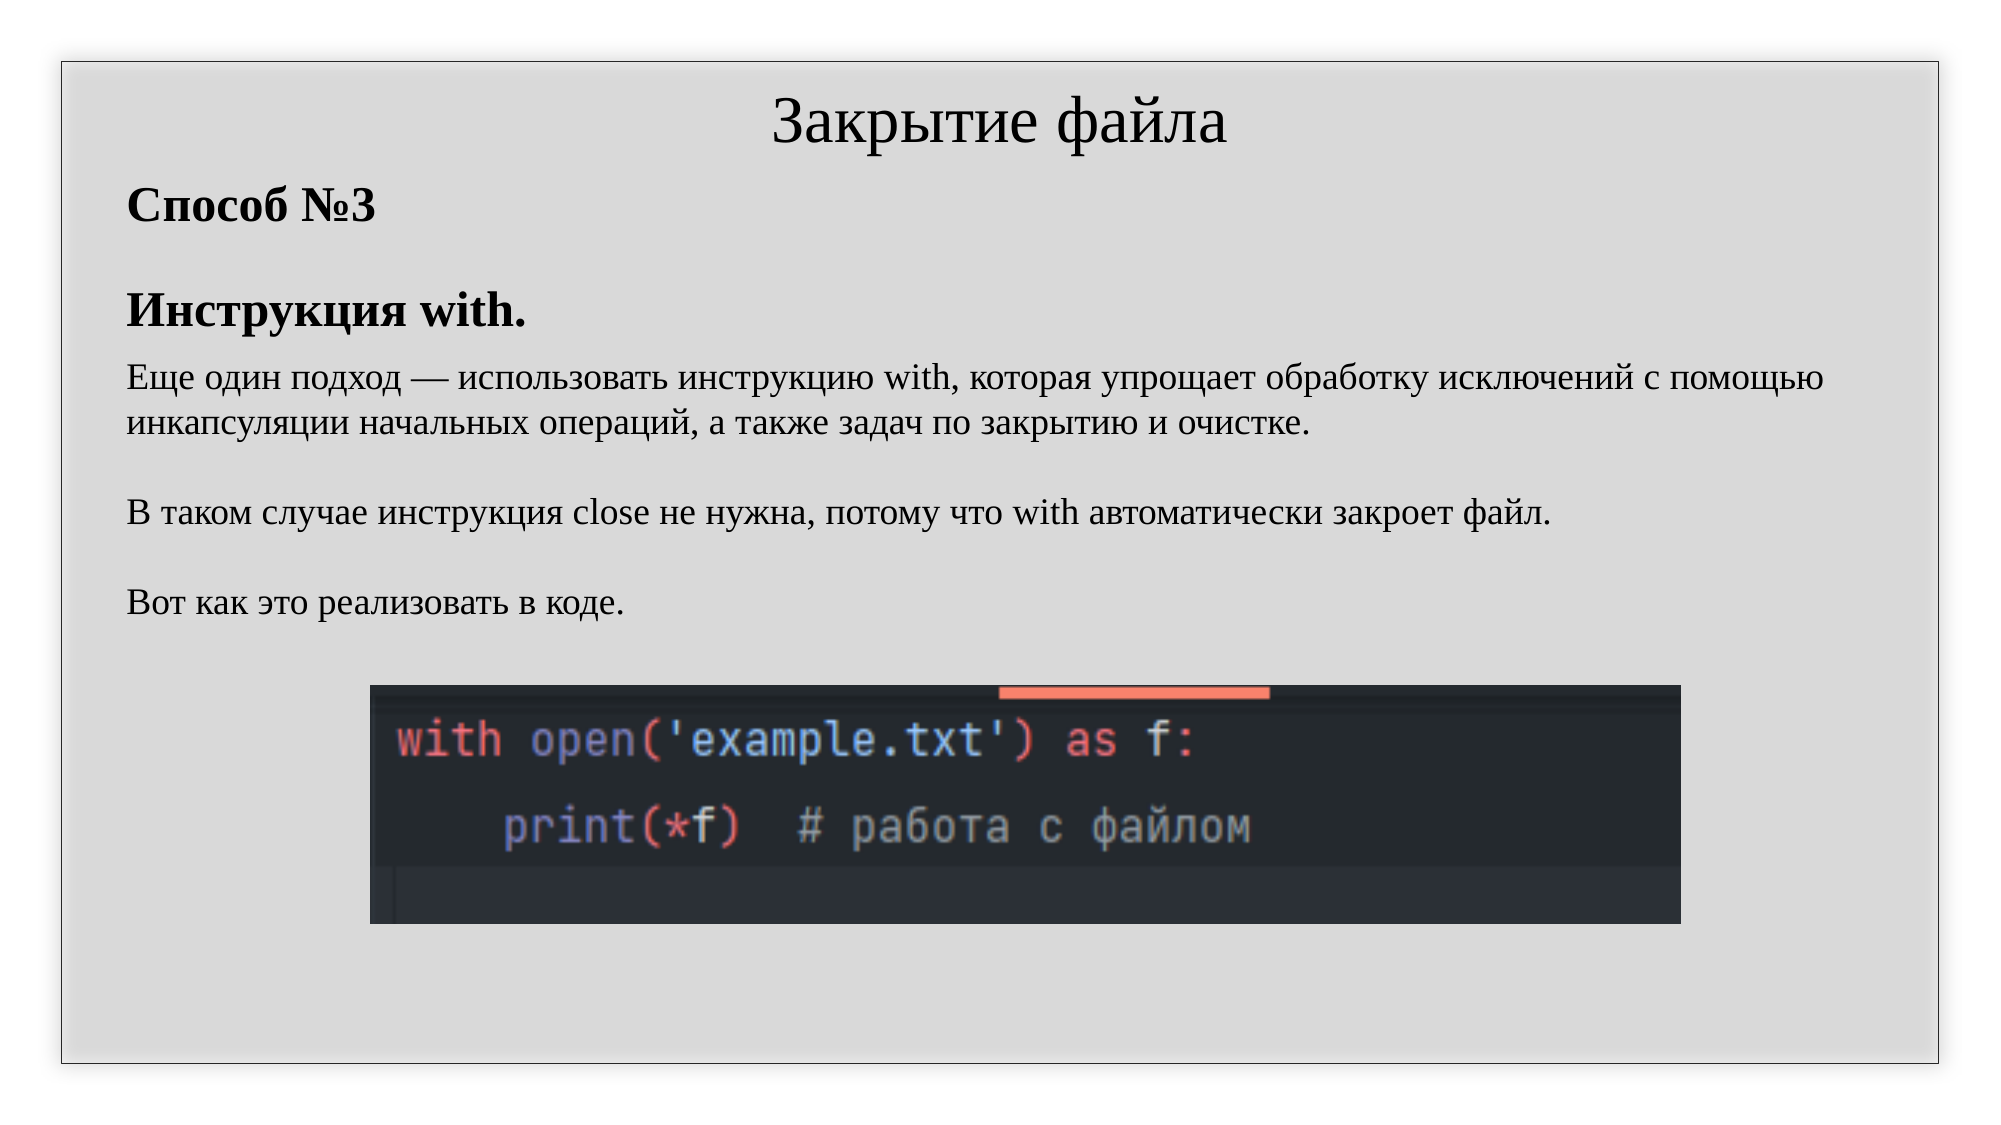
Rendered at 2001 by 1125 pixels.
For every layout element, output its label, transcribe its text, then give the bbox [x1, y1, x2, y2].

text_box Еще один подход — использовать инструкцию with, которая упрощает обработку исключений с помощью инкапсуляции начальных операций, а также задач по закрытию и очистке. В таком случае инструкция close не нужна, потому что with автоматически закроет файл. Вот как это реализовать в коде. [111, 344, 1939, 633]
text_box Закрытие файла [111, 67, 1889, 163]
text_box Инструкция with. [111, 268, 1939, 344]
picture [369, 685, 1681, 924]
text_box Способ №3 [111, 163, 1939, 240]
